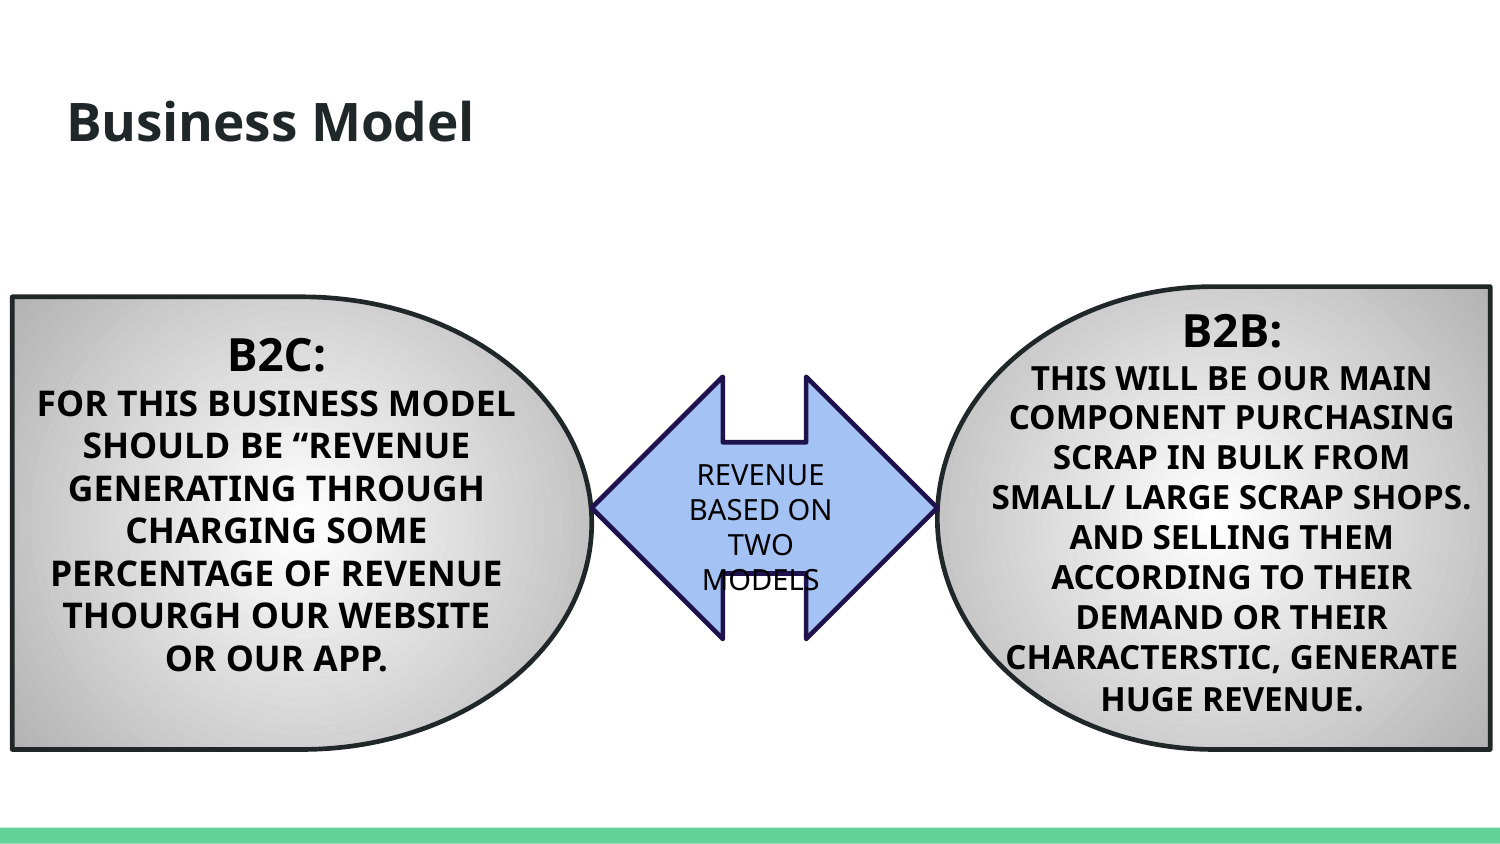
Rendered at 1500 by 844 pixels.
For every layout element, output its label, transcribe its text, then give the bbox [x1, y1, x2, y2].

title Business Model [51, 72, 1449, 167]
text_box [806, 376, 938, 576]
text_box [591, 447, 652, 569]
text_box REVENUE BASED ON TWO MODELS [652, 441, 870, 611]
text_box [694, 611, 723, 640]
text_box [533, 386, 592, 660]
text_box [806, 611, 835, 640]
text_box [1114, 286, 1491, 750]
text_box B2B: THIS WILL BE OUR MAIN COMPONENT PURCHASING SCRAP IN BULK FROM SMALL/ LARGE SCRAP SHOPS. AND SELLING THEM ACCORDING TO THEIR DEMAND OR THEIR CHARACTERSTIC, GENERATE HUGE REVENUE. [975, 286, 1489, 734]
text_box [658, 376, 723, 441]
text_box B2C: FOR THIS BUSINESS MODEL SHOULD BE “REVENUE GENERATING THROUGH CHARGING SOME PERCENTAGE OF REVENUE THOURGH OUR WEBSITE OR OUR APP. [20, 311, 533, 729]
text_box [12, 296, 423, 750]
text_box [937, 401, 975, 635]
